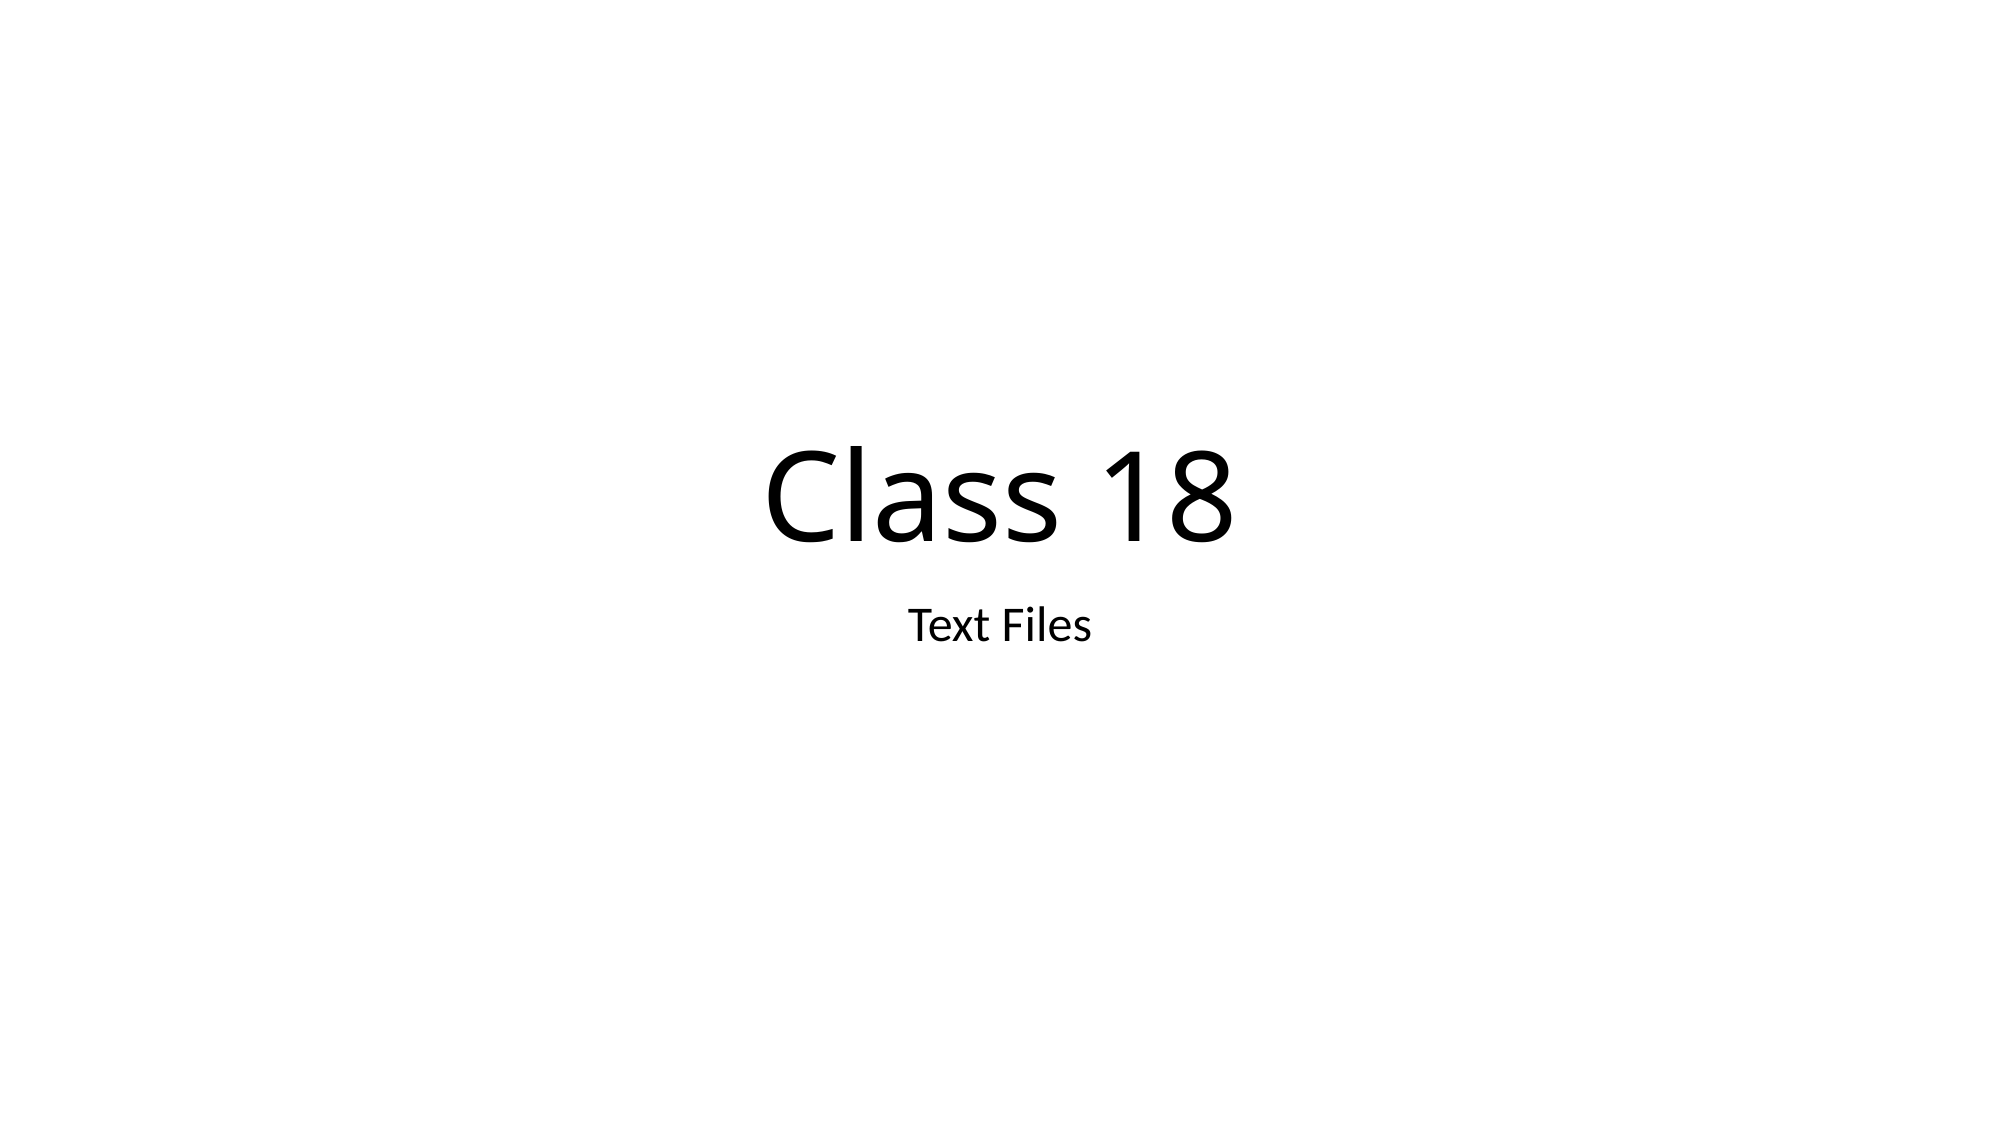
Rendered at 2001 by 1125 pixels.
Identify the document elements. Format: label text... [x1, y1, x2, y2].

subtitle Text Files [249, 590, 1750, 863]
title Class 18 [249, 184, 1750, 576]
